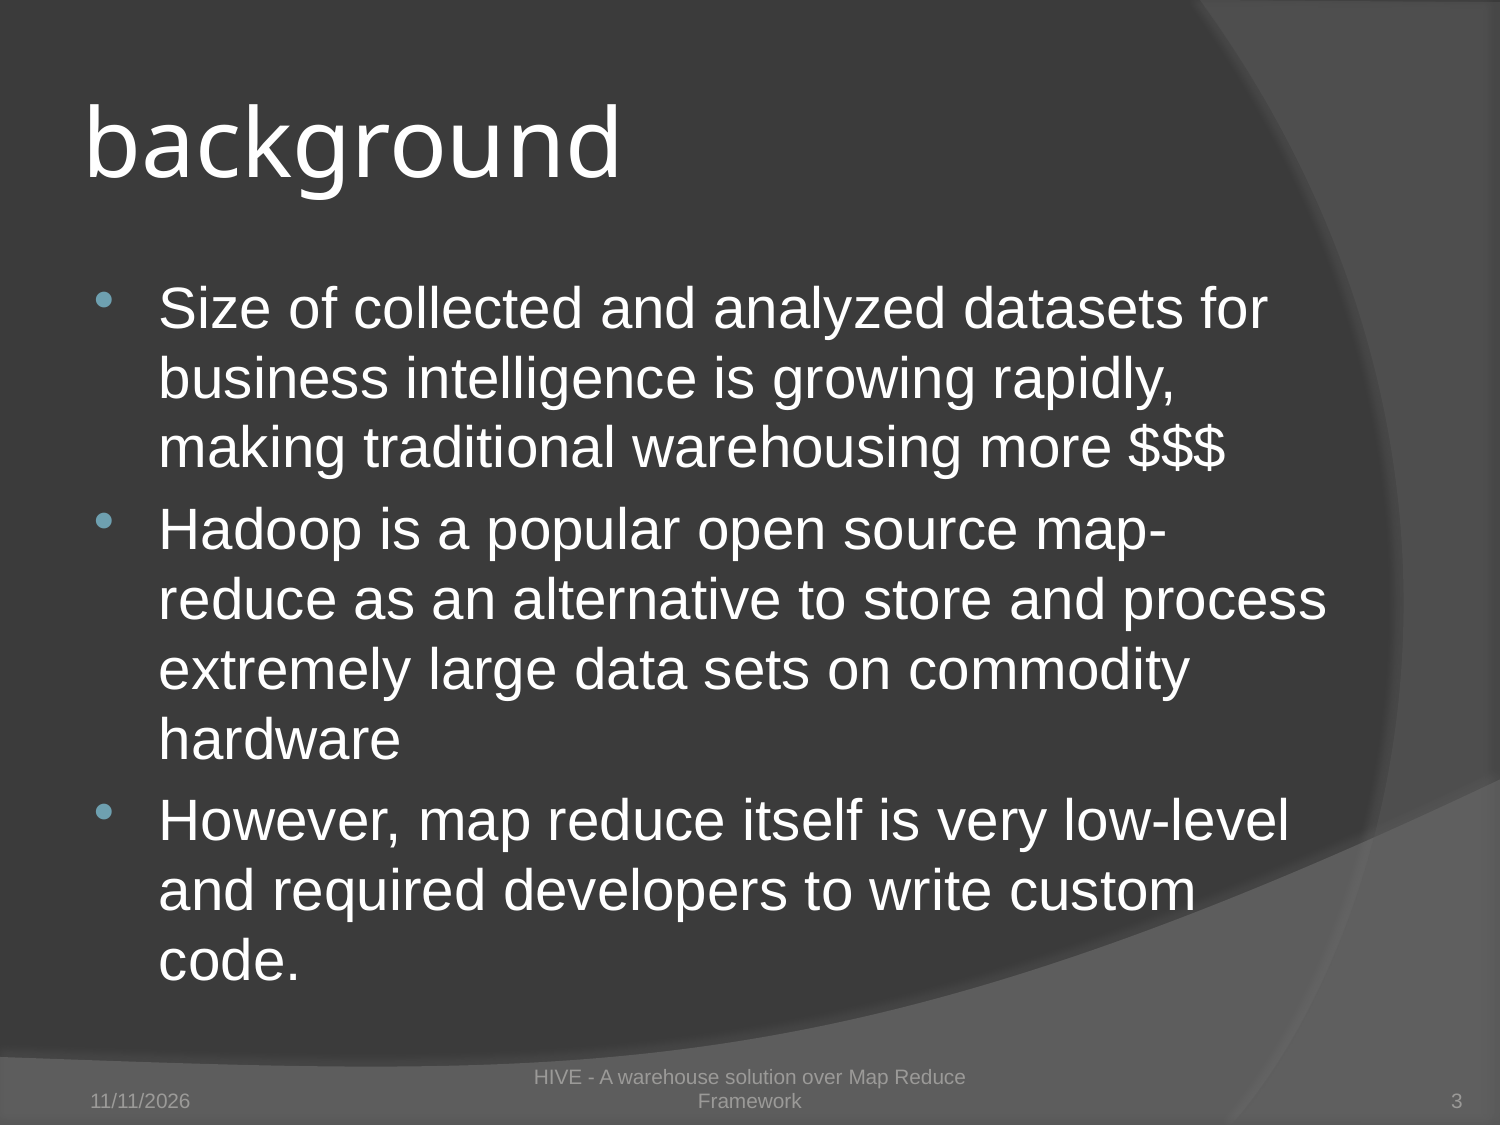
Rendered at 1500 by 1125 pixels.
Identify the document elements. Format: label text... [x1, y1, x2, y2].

footer HIVE - A warehouse solution over Map Reduce Framework [512, 1053, 988, 1114]
title background [74, 44, 1301, 233]
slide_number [75, 1053, 425, 1114]
slide_number 3 [1337, 1053, 1463, 1114]
list Size of collected and analyzed datasets for business intelligence is growing rapidly, making traditional warehousing more $$$ Hadoop is a popular open source map-reduce as an alternative to store and process extremely large data sets on commodity hardware However, map reduce itself is very low-level and required developers to write custom code. [74, 262, 1363, 1006]
